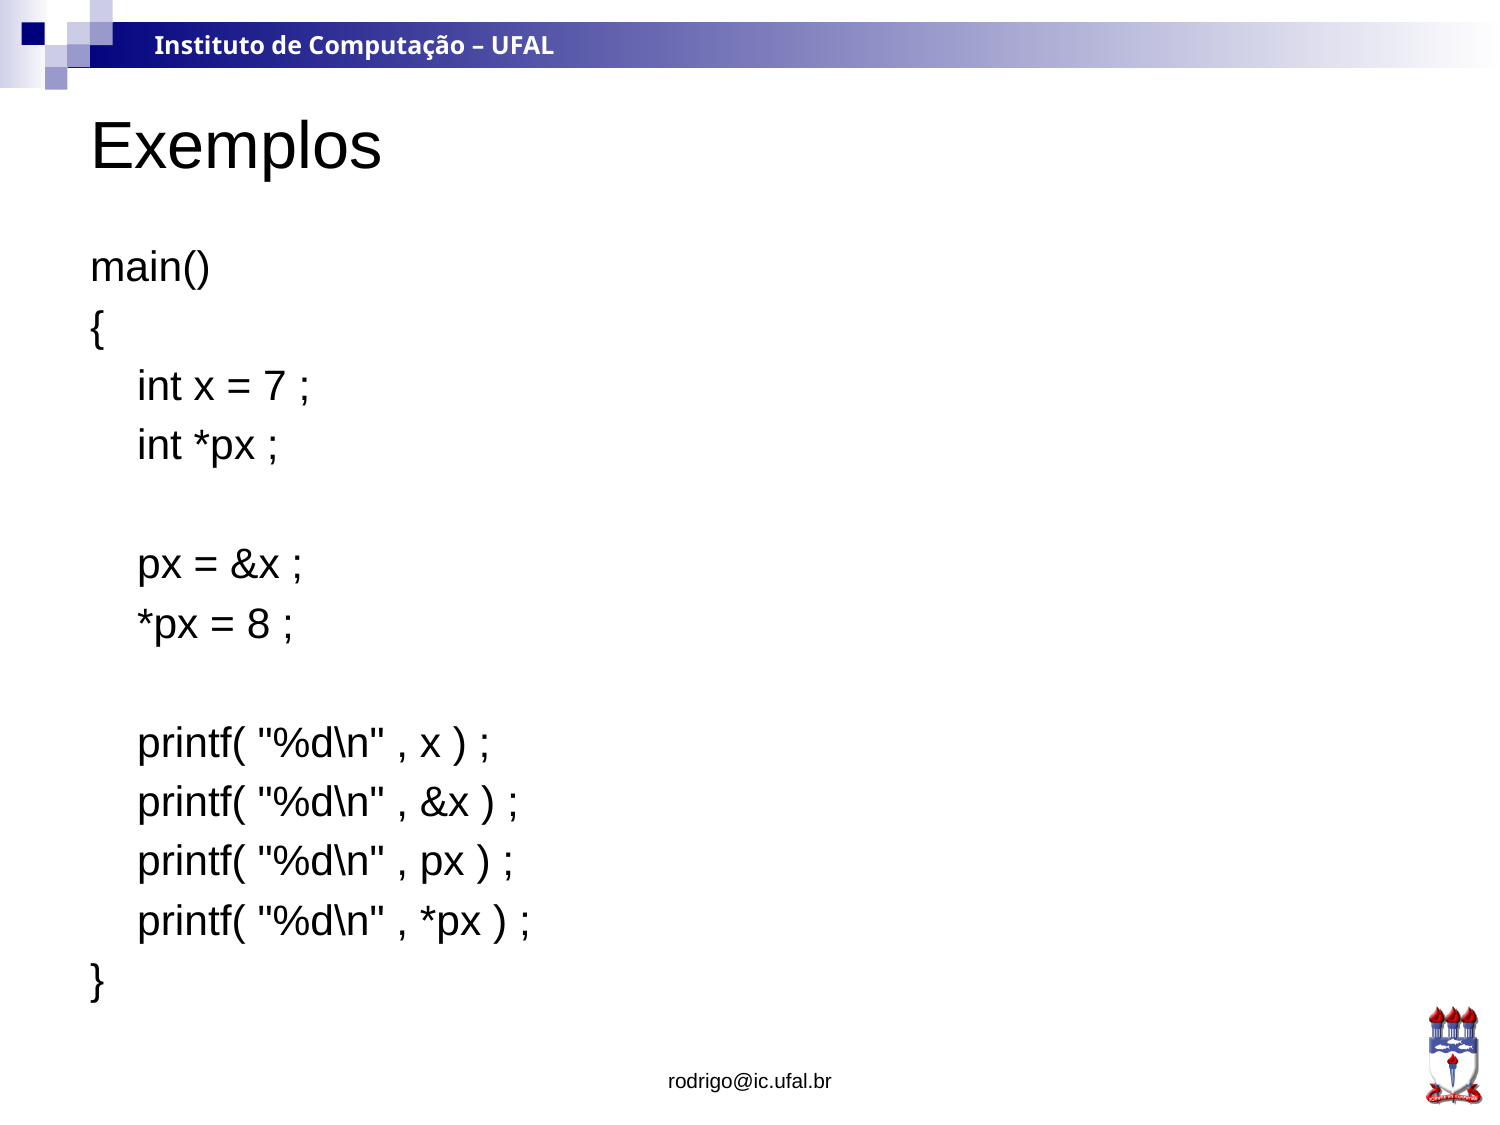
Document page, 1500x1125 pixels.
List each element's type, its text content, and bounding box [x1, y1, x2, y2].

picture [1423, 1004, 1483, 1106]
footer rodrigo@ic.ufal.br [512, 1024, 988, 1101]
title Exemplos [74, 74, 1426, 209]
list main() { int x = 7 ; int *px ; px = &x ; *px = 8 ; printf( "%d\n" , x ) ; printf( "%d\n" , &x ) ; printf( "%d\n" , px ) ; printf( "%d\n" , *px ) ; } [74, 231, 1426, 1012]
